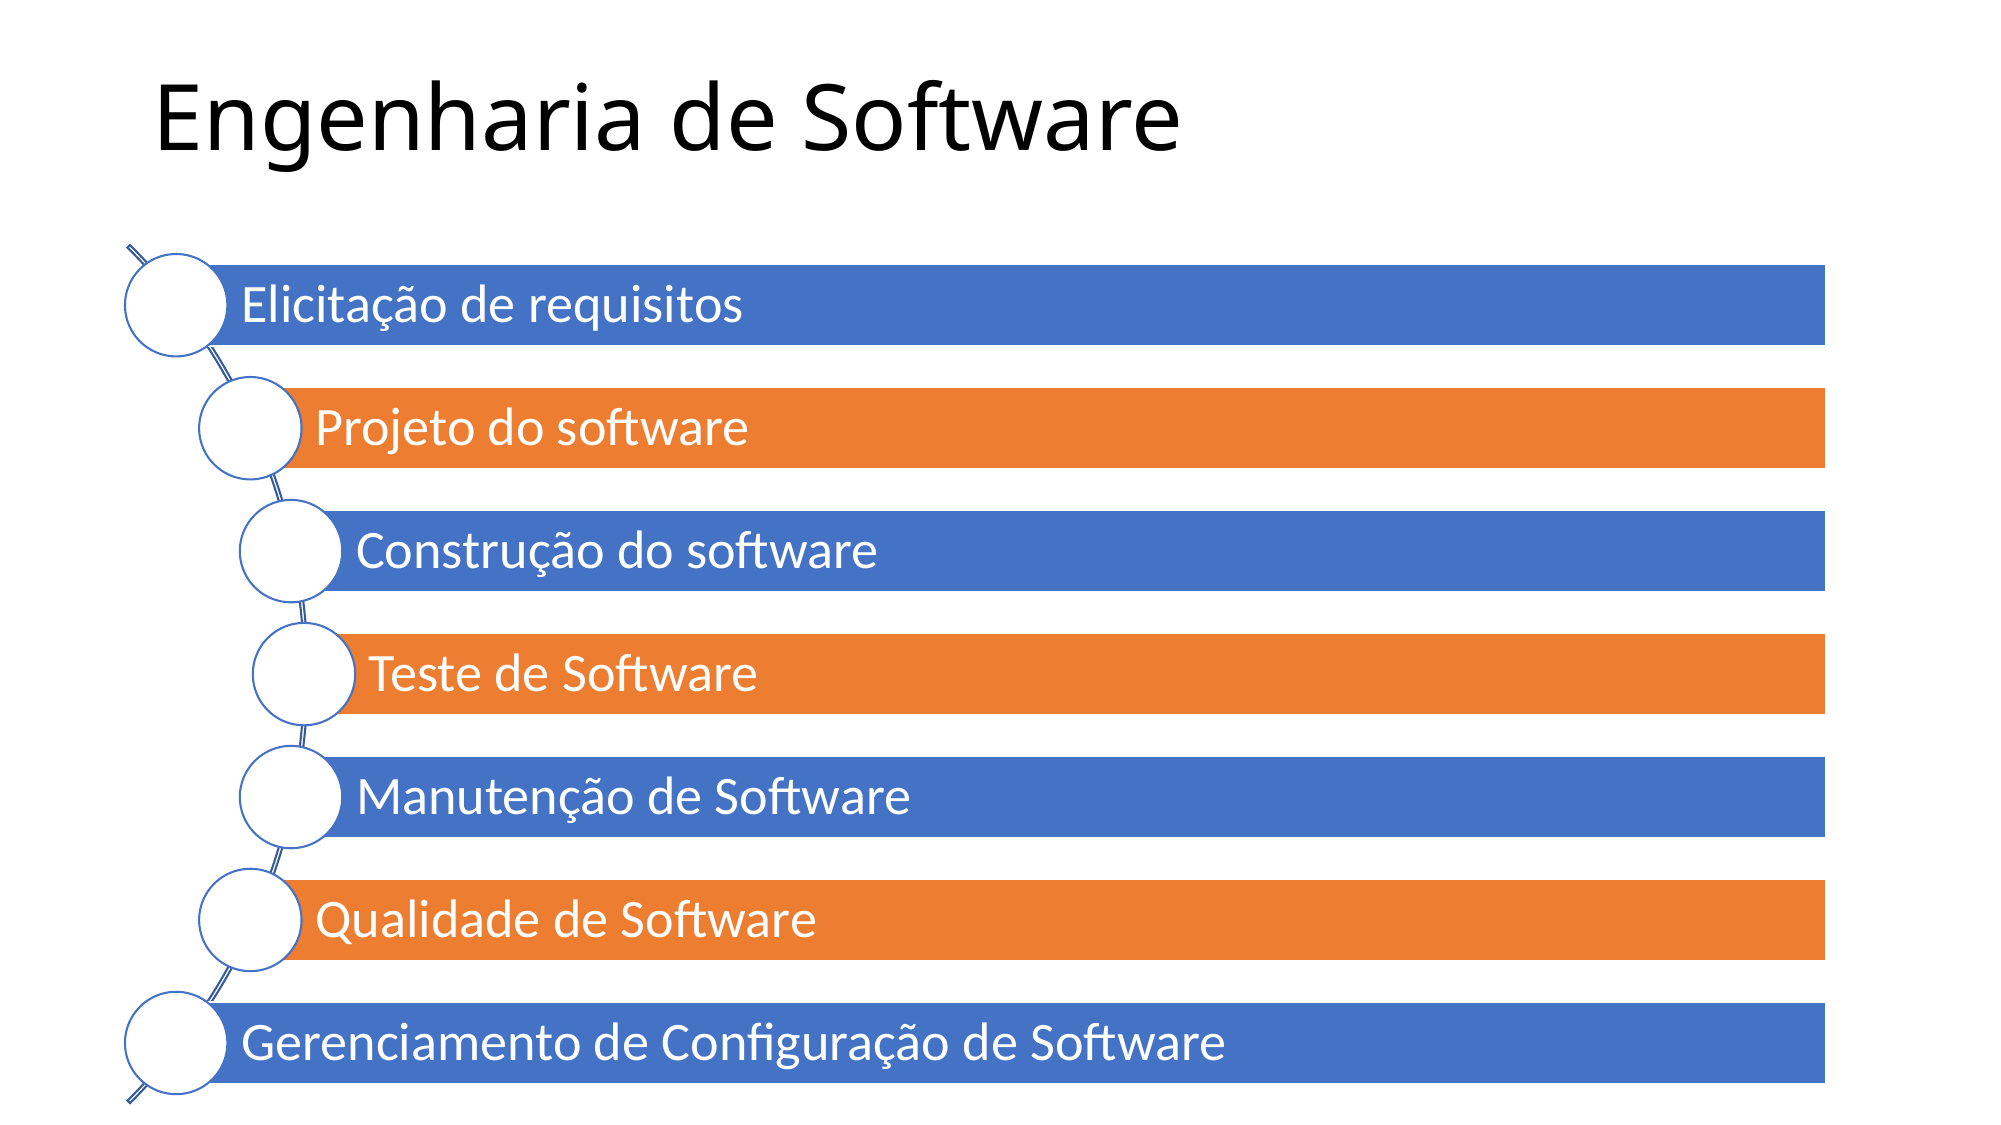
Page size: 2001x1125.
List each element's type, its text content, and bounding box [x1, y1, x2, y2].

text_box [112, 223, 1838, 1125]
title Engenharia de Software [137, 59, 1863, 181]
